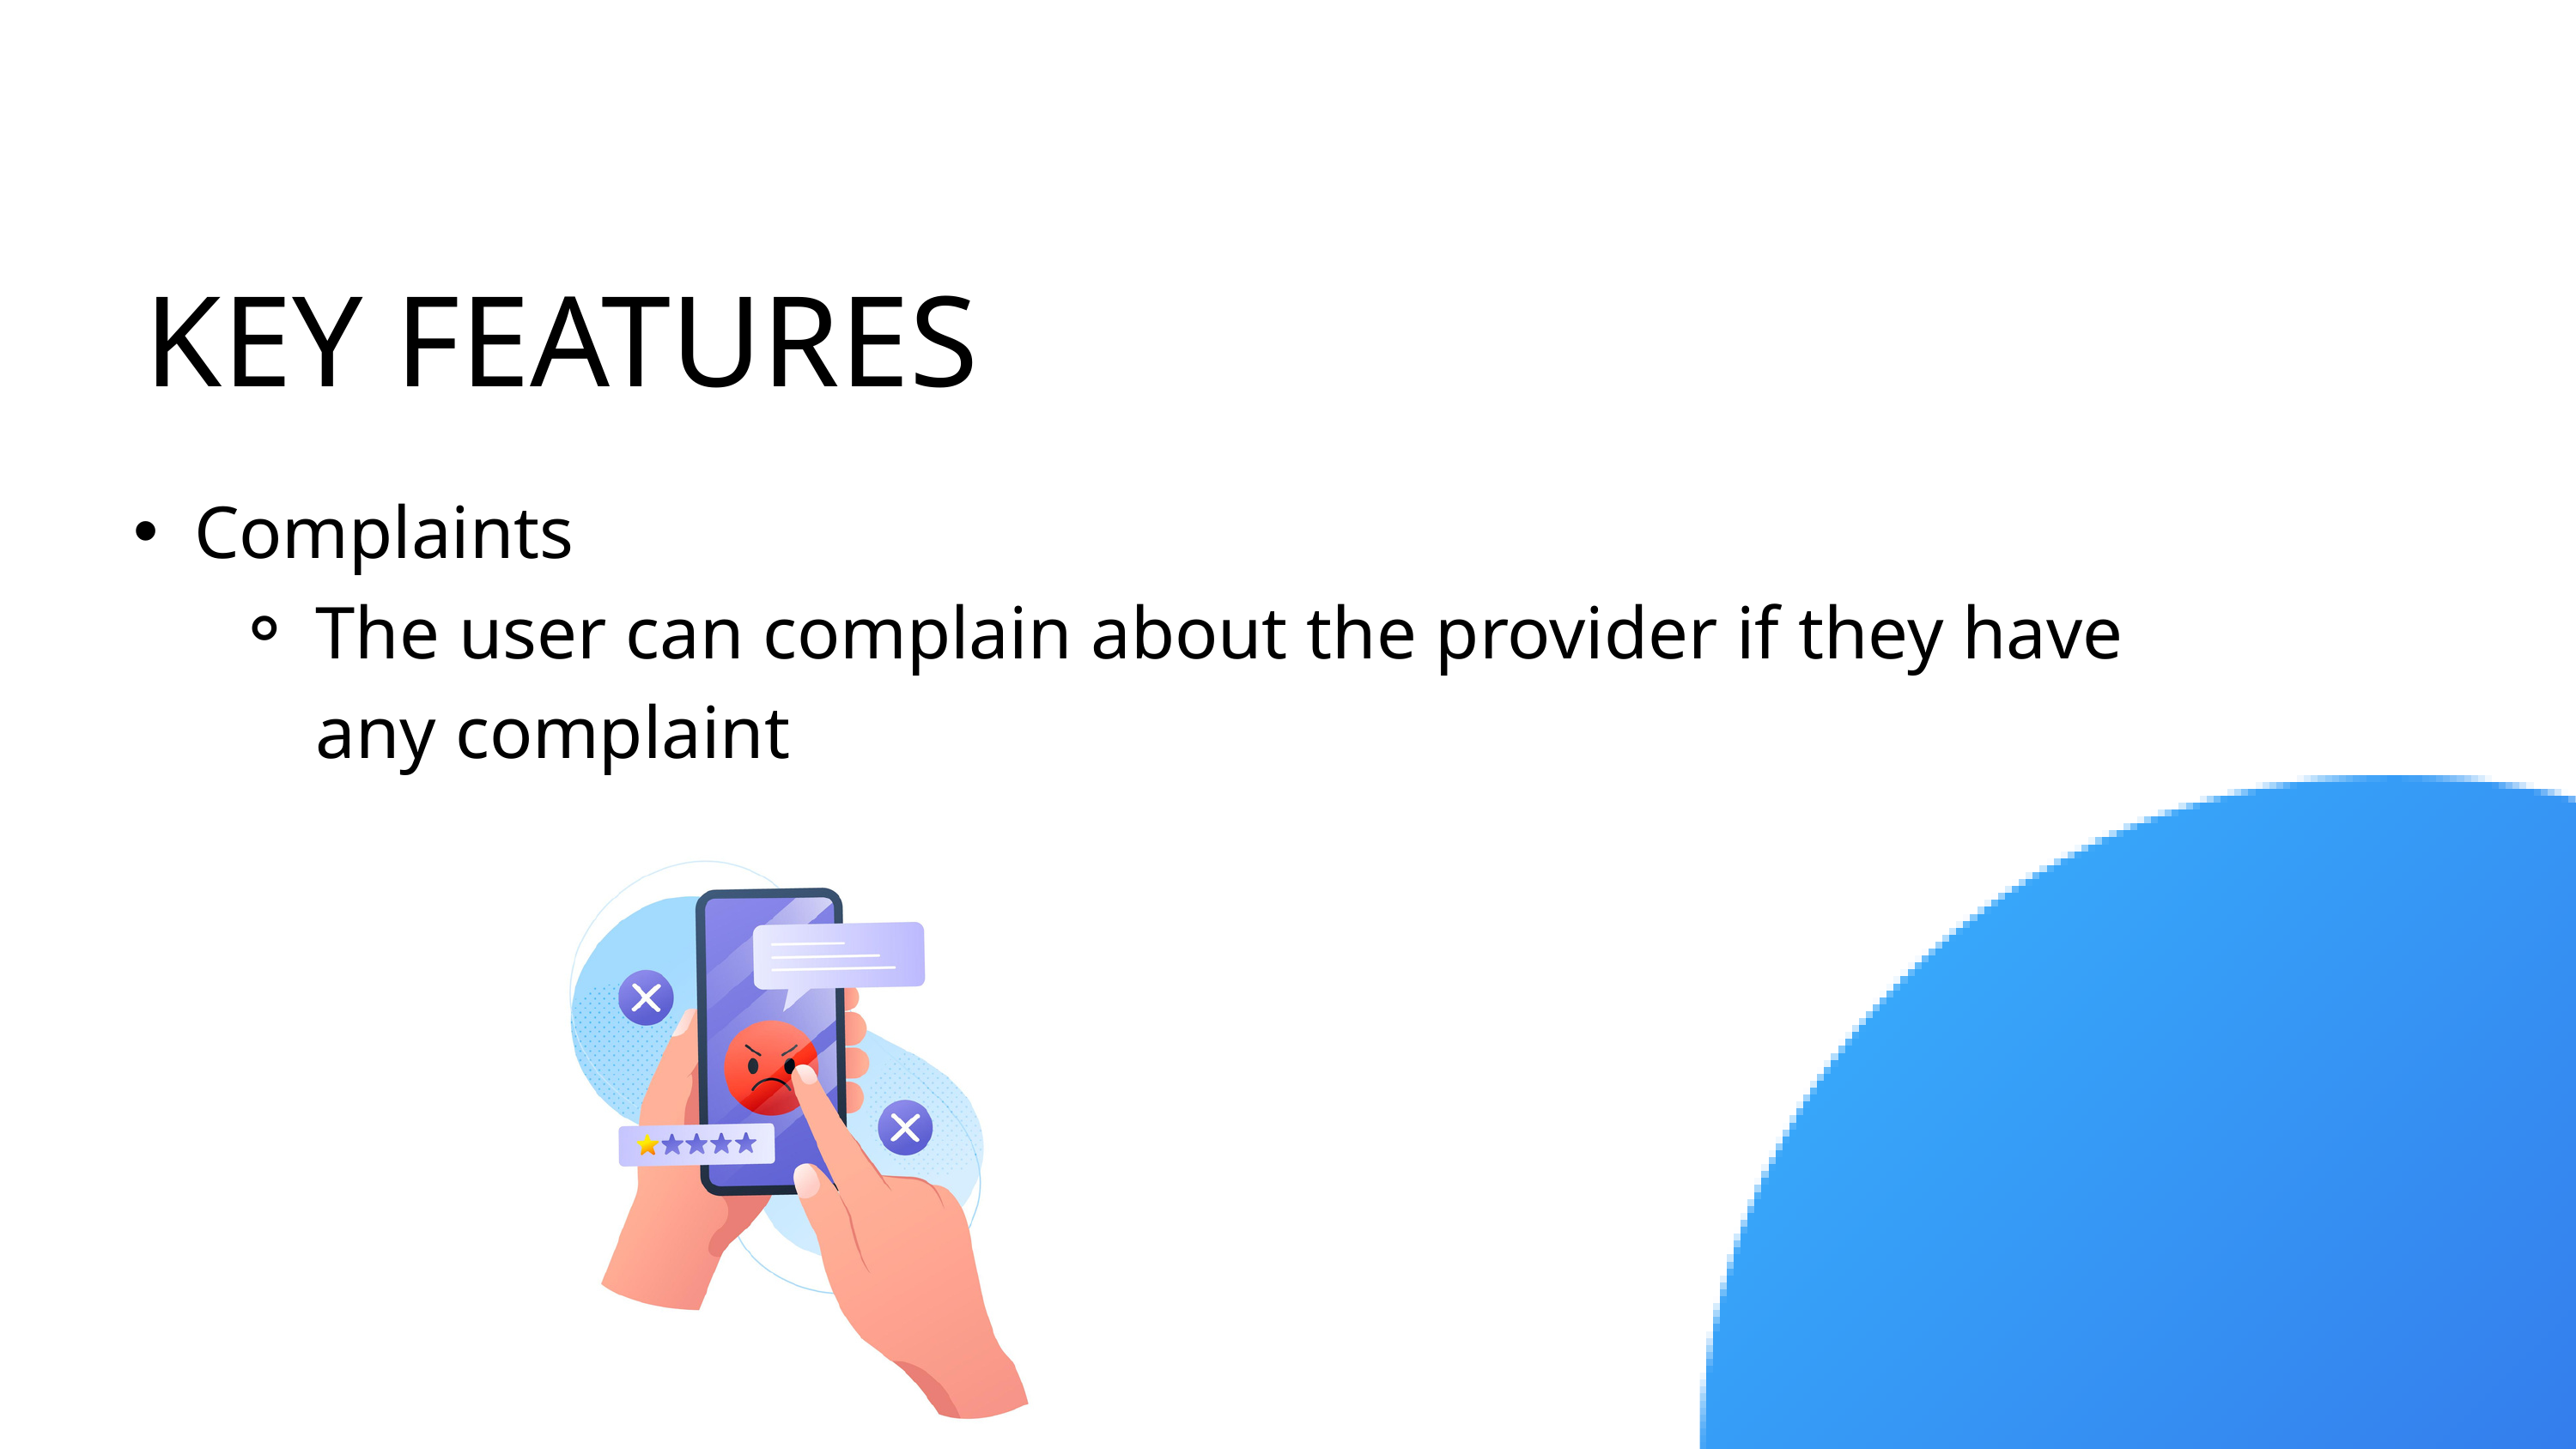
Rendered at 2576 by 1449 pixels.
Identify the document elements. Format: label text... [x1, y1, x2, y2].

text_box KEY FEATURES [144, 236, 1208, 412]
text_box [465, 788, 1126, 1449]
text_box [1699, 775, 2576, 1449]
text_box Complaints The user can complain about the provider if they have any complaint [72, 472, 2178, 773]
